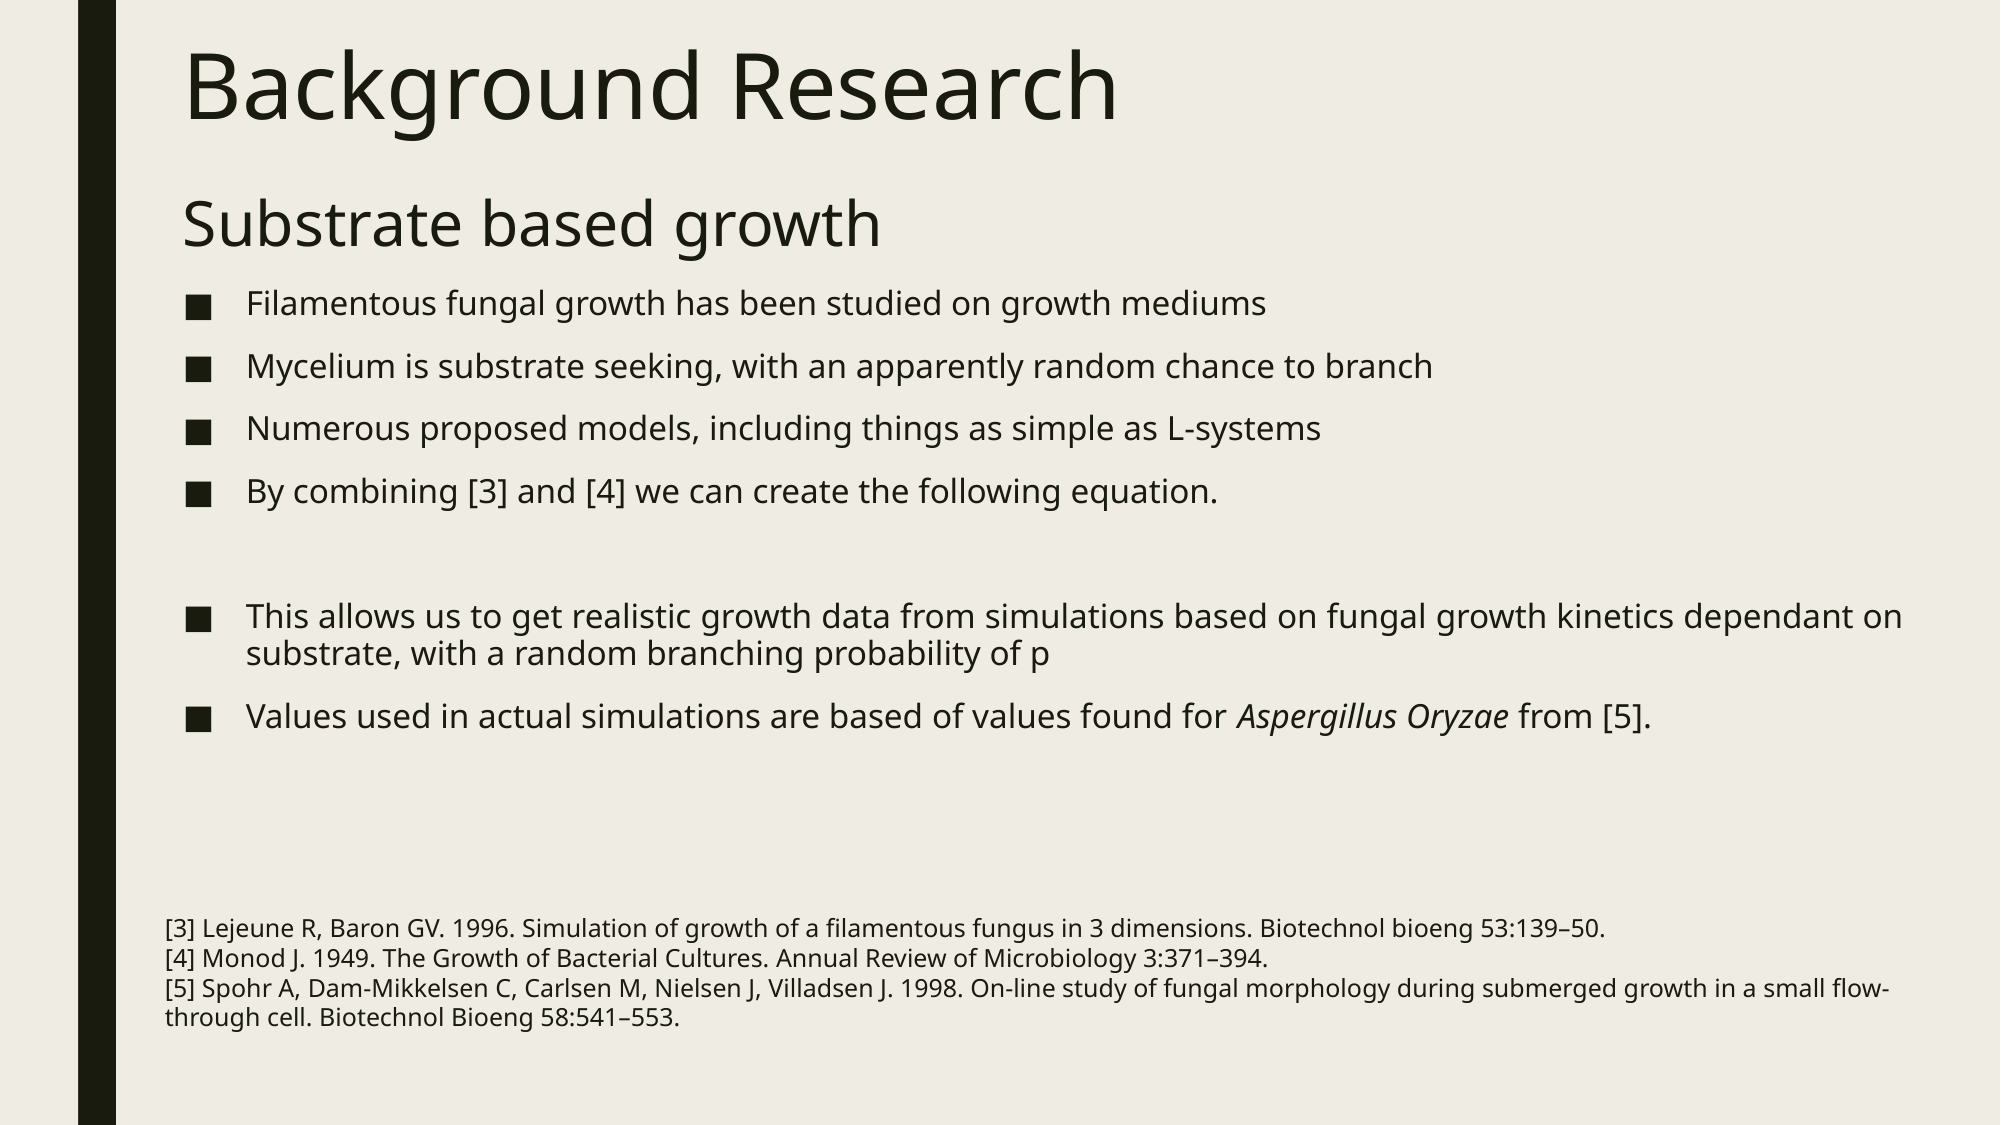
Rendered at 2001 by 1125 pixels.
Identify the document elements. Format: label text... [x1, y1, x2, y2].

title Background Research [167, 33, 1890, 278]
text_box [76, 0, 119, 1125]
footer [3] Lejeune R, Baron GV. 1996. Simulation of growth of a filamentous fungus in 3 dimensions. Biotechnol bioeng 53:139–50. [4] Monod J. 1949. The Growth of Bacterial Cultures. Annual Review of Microbiology 3:371–394. [5] Spohr A, Dam-Mikkelsen C, Carlsen M, Nielsen J, Villadsen J. 1998. On-line study of fungal morphology during submerged growth in a small flow-through cell. Biotechnol Bioeng 58:541–553. [149, 819, 1967, 1125]
